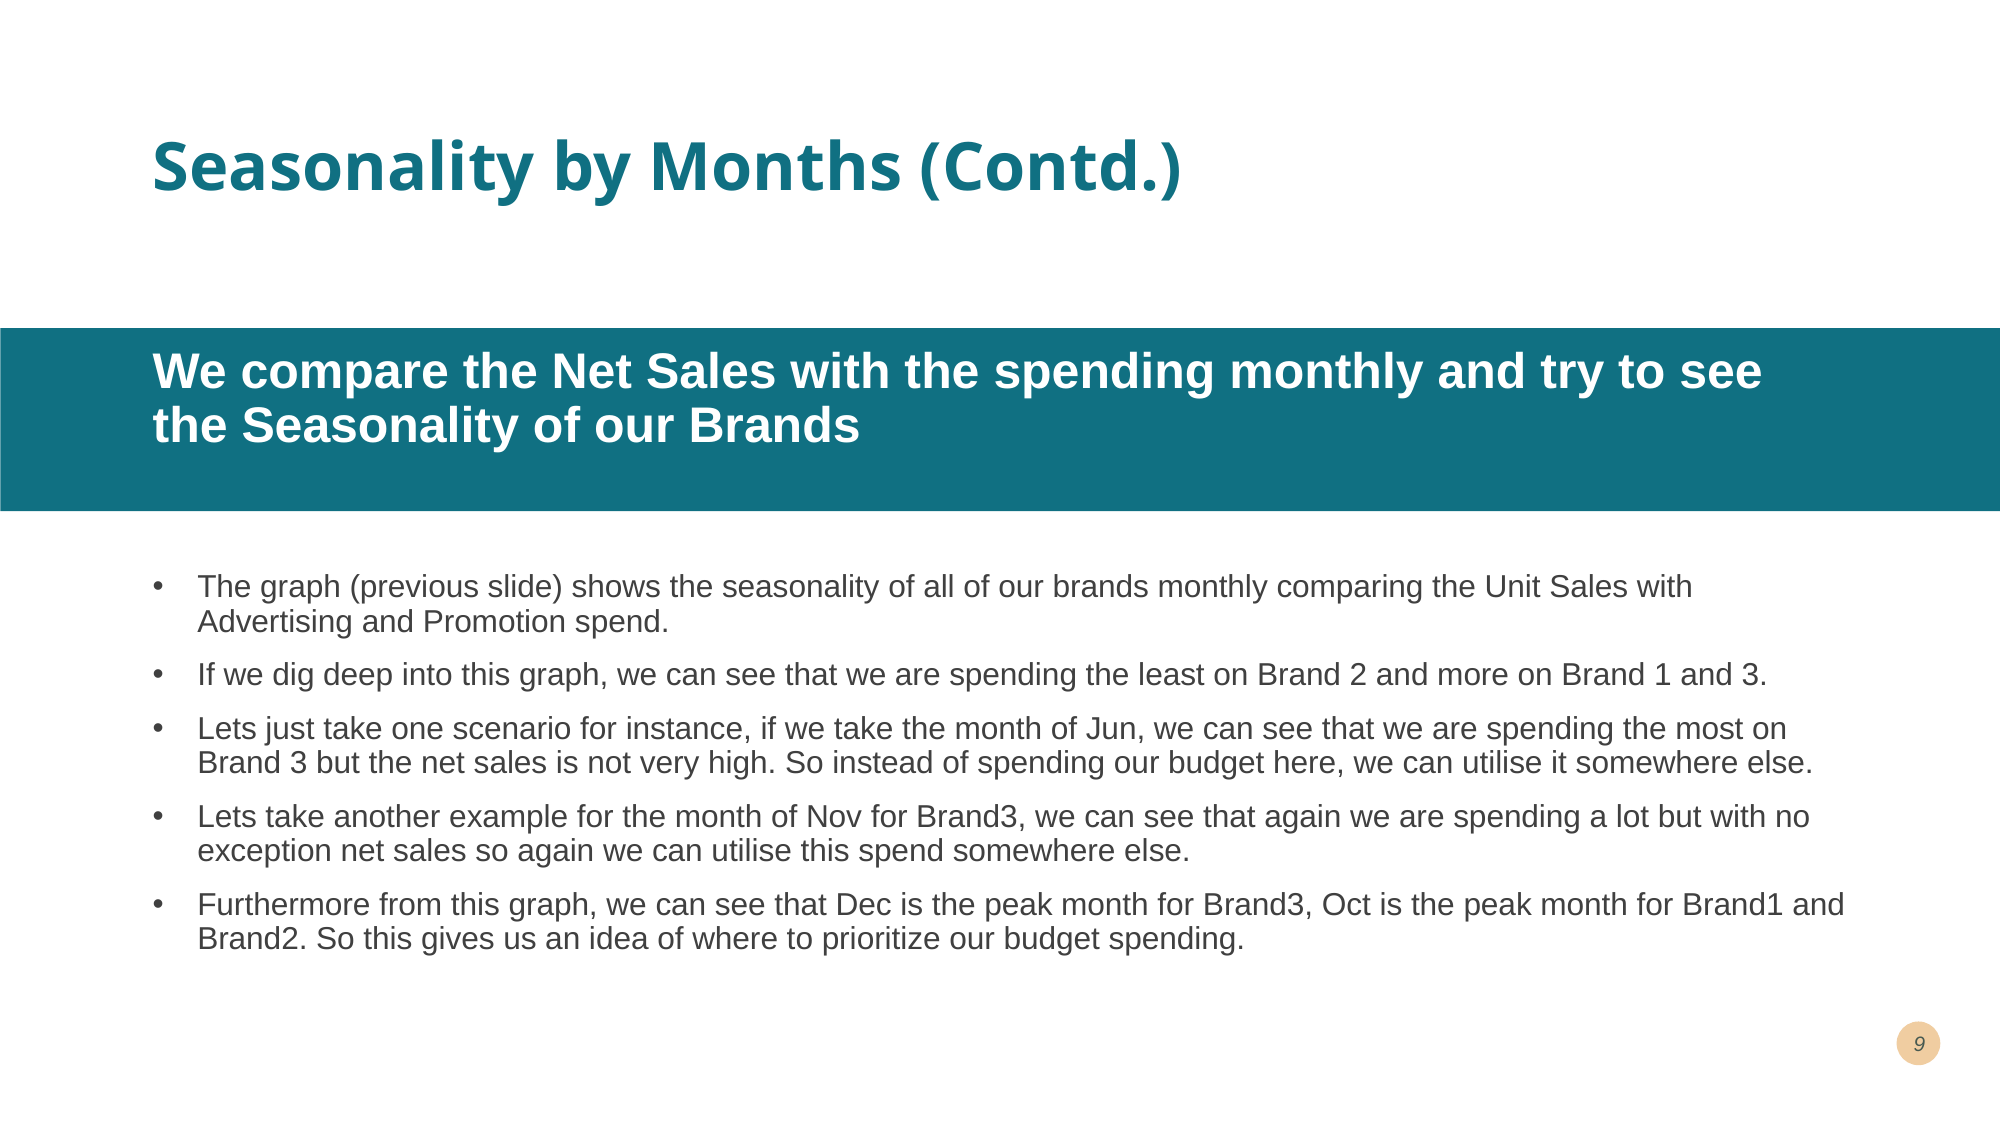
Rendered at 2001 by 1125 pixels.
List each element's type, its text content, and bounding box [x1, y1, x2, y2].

list We compare the Net Sales with the spending monthly and try to see the Seasonality of our Brands [137, 325, 1830, 461]
title Seasonality by Months (Contd.) [137, 59, 1863, 278]
list The graph (previous slide) shows the seasonality of all of our brands monthly comparing the Unit Sales with Advertising and Promotion spend. If we dig deep into this graph, we can see that we are spending the least on Brand 2 and more on Brand 1 and 3. Lets just take one scenario for instance, if we take the month of Jun, we can see that we are spending the most on Brand 3 but the net sales is not very high. So instead of spending our budget here, we can utilise it somewhere else. Lets take another example for the month of Nov for Brand3, we can see that again we are spending a lot but with no exception net sales so again we can utilise this spend somewhere else. Furthermore from this graph, we can see that Dec is the peak month for Brand3, Oct is the peak month for Brand1 and Brand2. So this gives us an idea of where to prioritize our budget spending. [137, 563, 1863, 1016]
slide_number 9 [1881, 1012, 1940, 1073]
